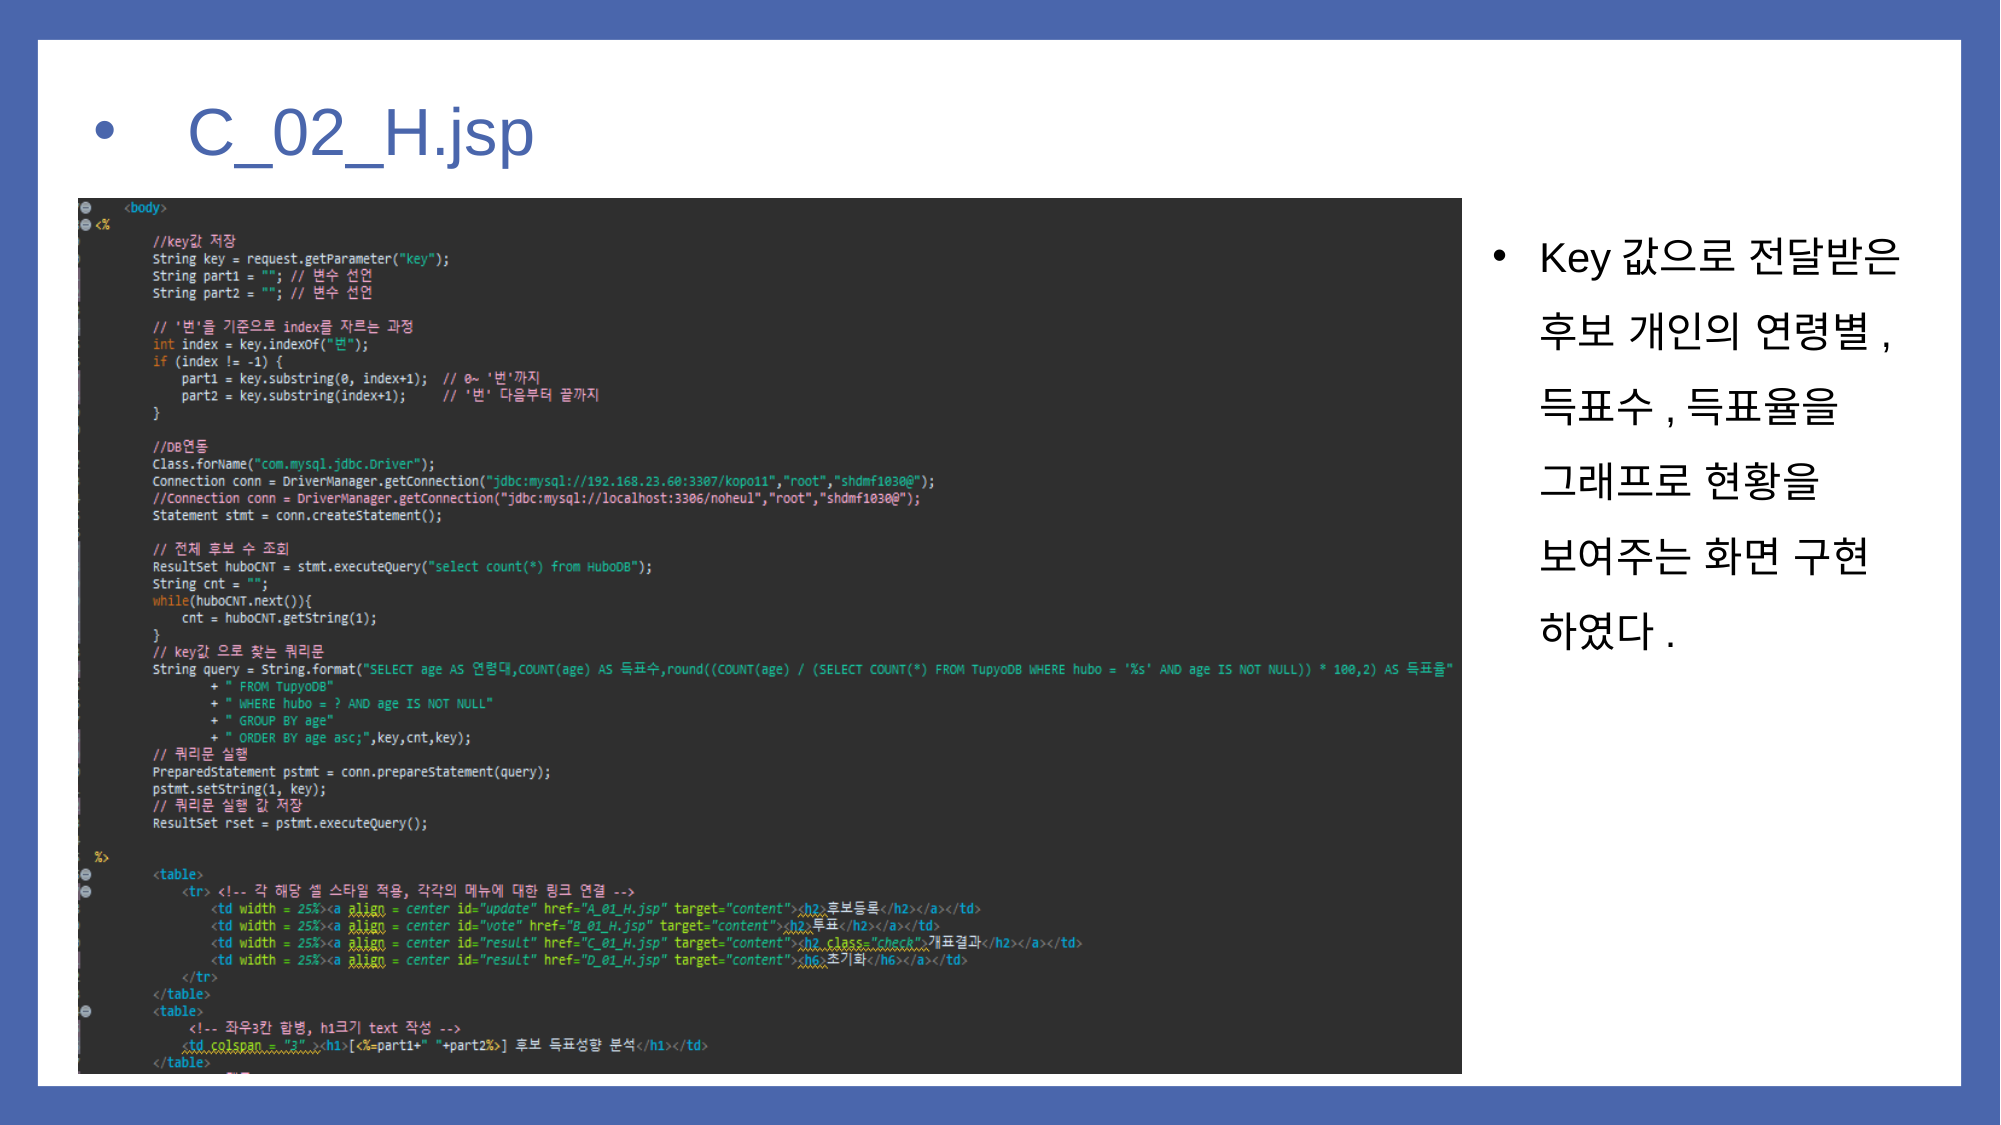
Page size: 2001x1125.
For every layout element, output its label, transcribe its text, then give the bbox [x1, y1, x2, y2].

text_box C_02_H.jsp [78, 90, 1699, 170]
text_box Key값으로 전달받은 후보 개인의 연령별,득표수,득표율을 그래프로 현황을 보여주는 화면 구현 하였다. [1477, 198, 1959, 663]
picture [78, 197, 1463, 1075]
